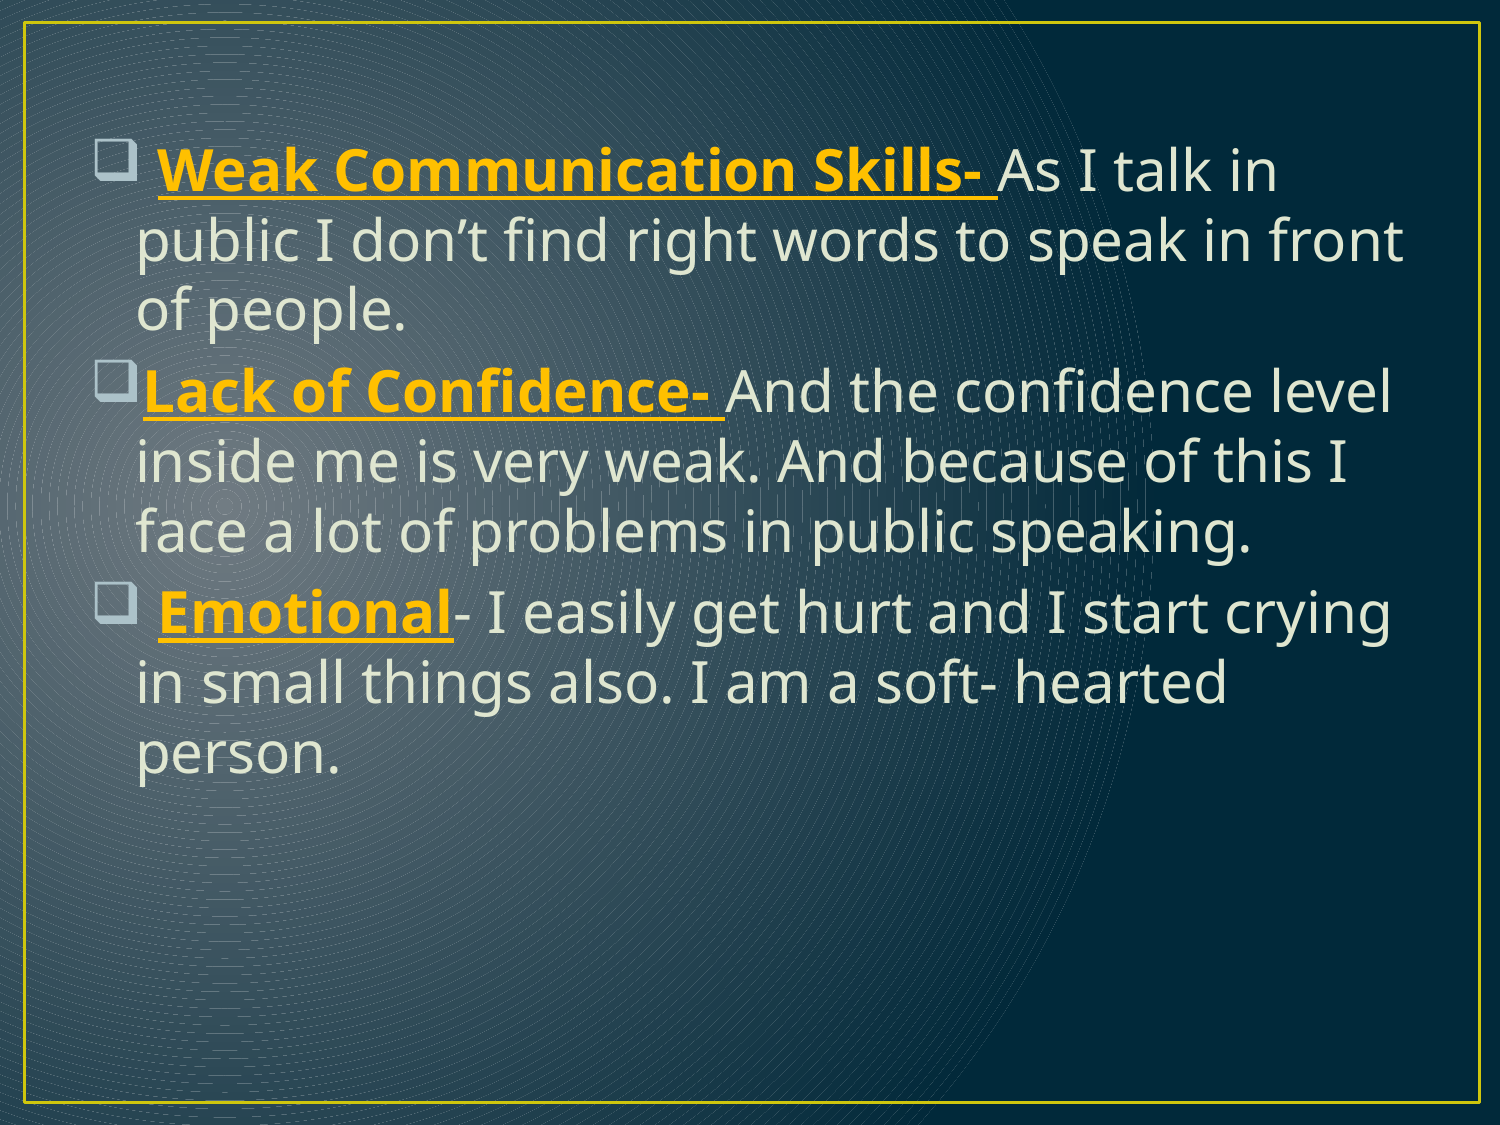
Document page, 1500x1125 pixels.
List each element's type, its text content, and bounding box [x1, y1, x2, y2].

list Weak Communication Skills- As I talk in public I don’t find right words to speak in front of people. Lack of Confidence- And the confidence level inside me is very weak. And because of this I face a lot of problems in public speaking. Emotional- I easily get hurt and I start crying in small things also. I am a soft- hearted person. [75, 125, 1425, 1047]
